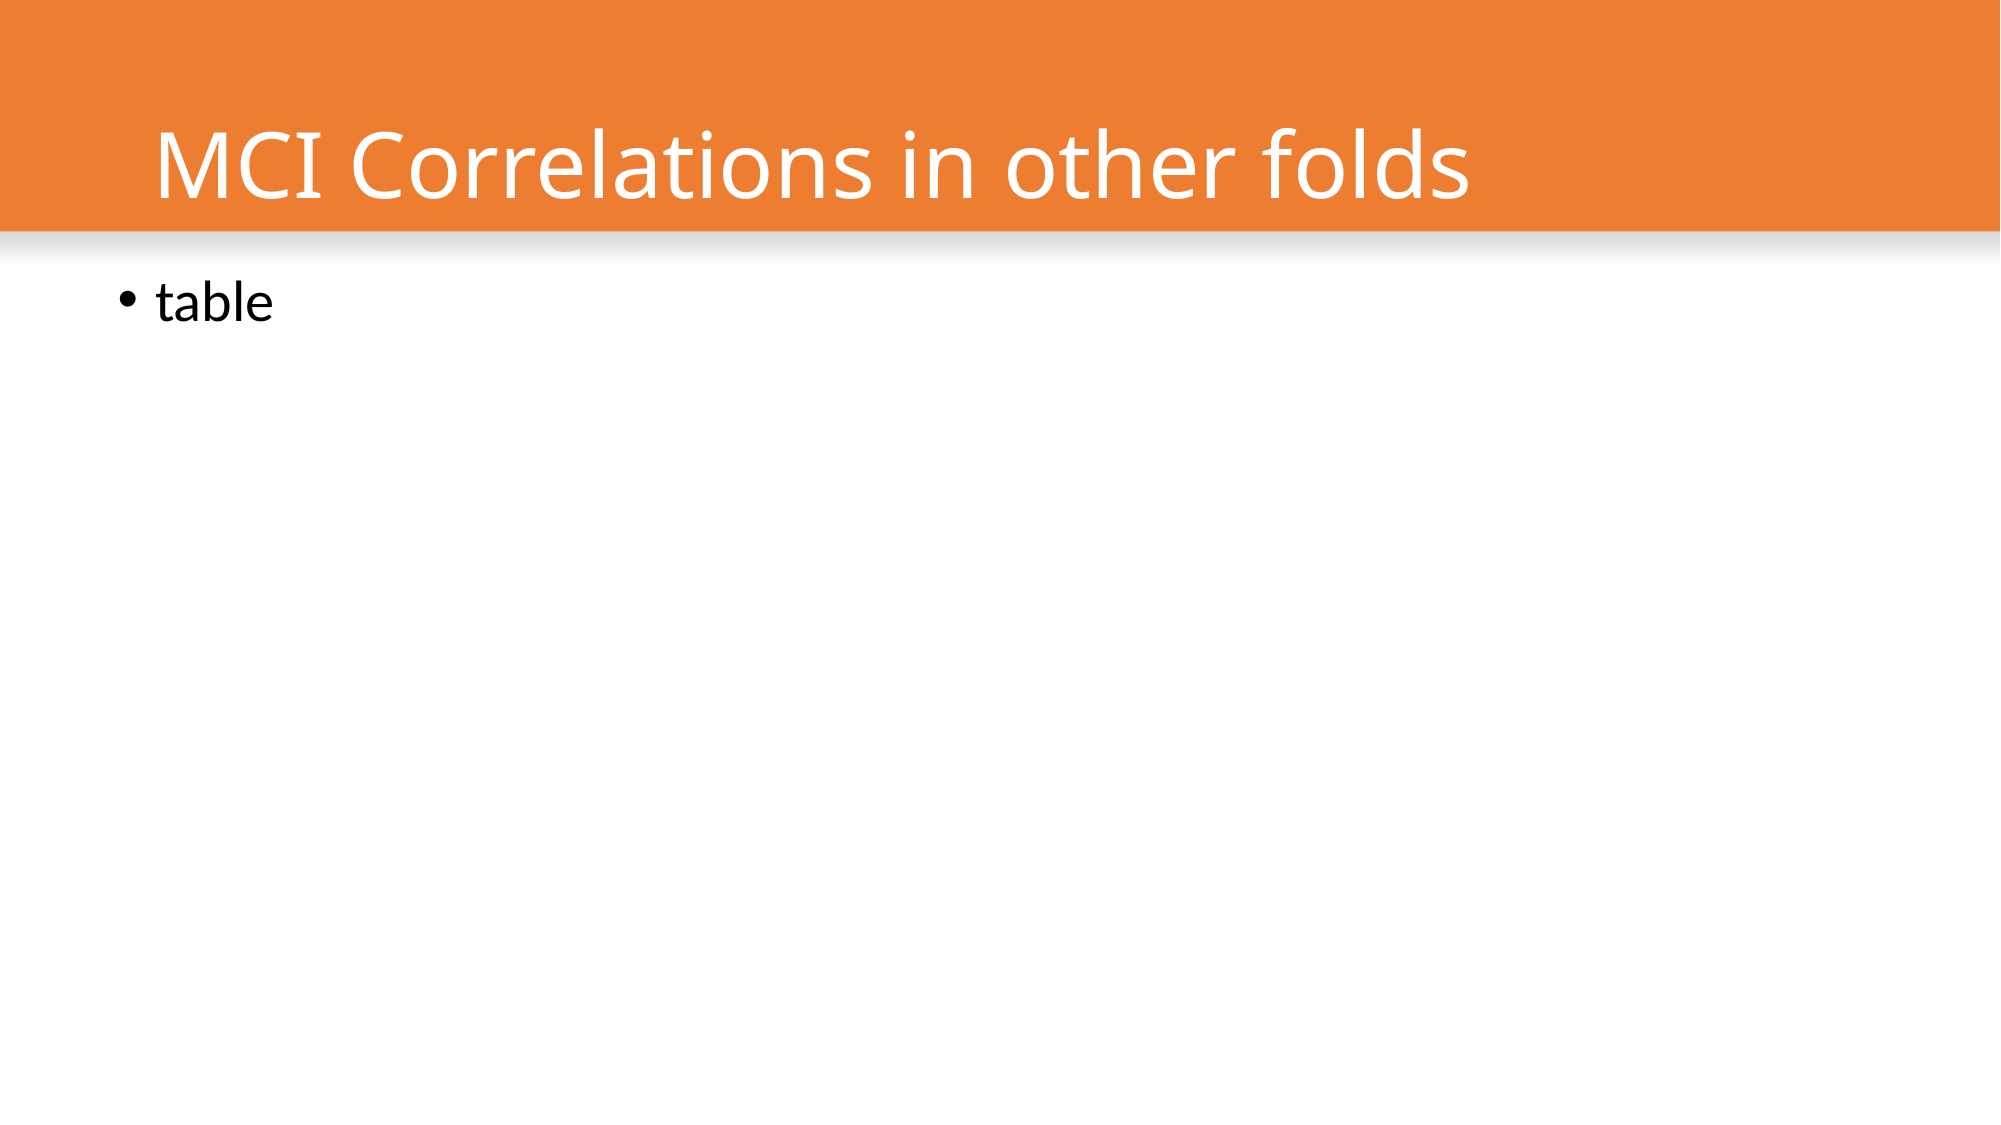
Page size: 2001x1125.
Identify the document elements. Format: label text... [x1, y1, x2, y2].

list table [102, 263, 1898, 988]
title MCI Correlations in other folds [137, 59, 1863, 278]
